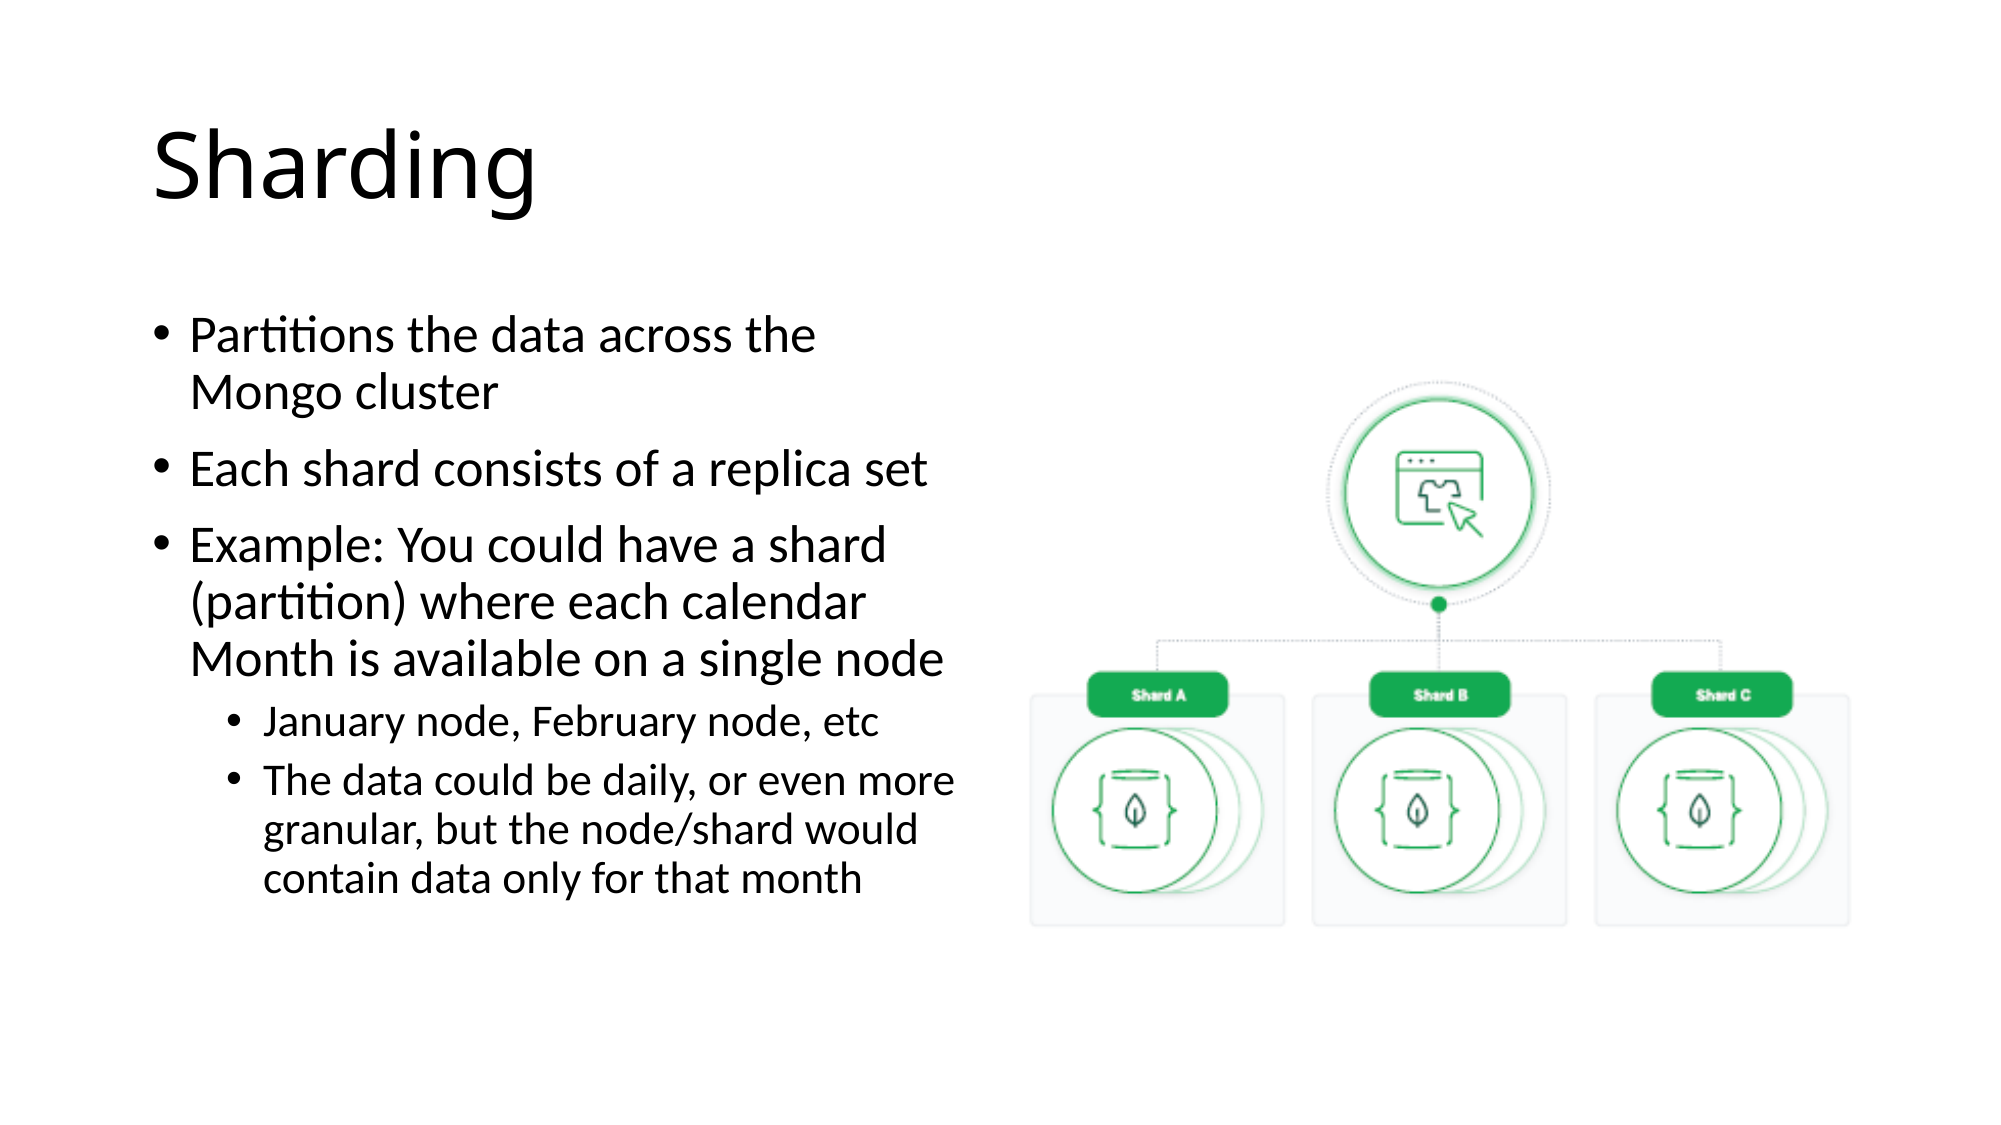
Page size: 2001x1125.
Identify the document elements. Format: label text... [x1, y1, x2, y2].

list Partitions the data across the Mongo cluster Each shard consists of a replica set Example: You could have a shard (partition) where each calendar Month is available on a single node January node, February node, etc The data could be daily, or even more granular, but the node/shard would contain data only for that month [137, 299, 987, 1014]
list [987, 241, 1905, 1066]
title Sharding [137, 59, 1863, 278]
